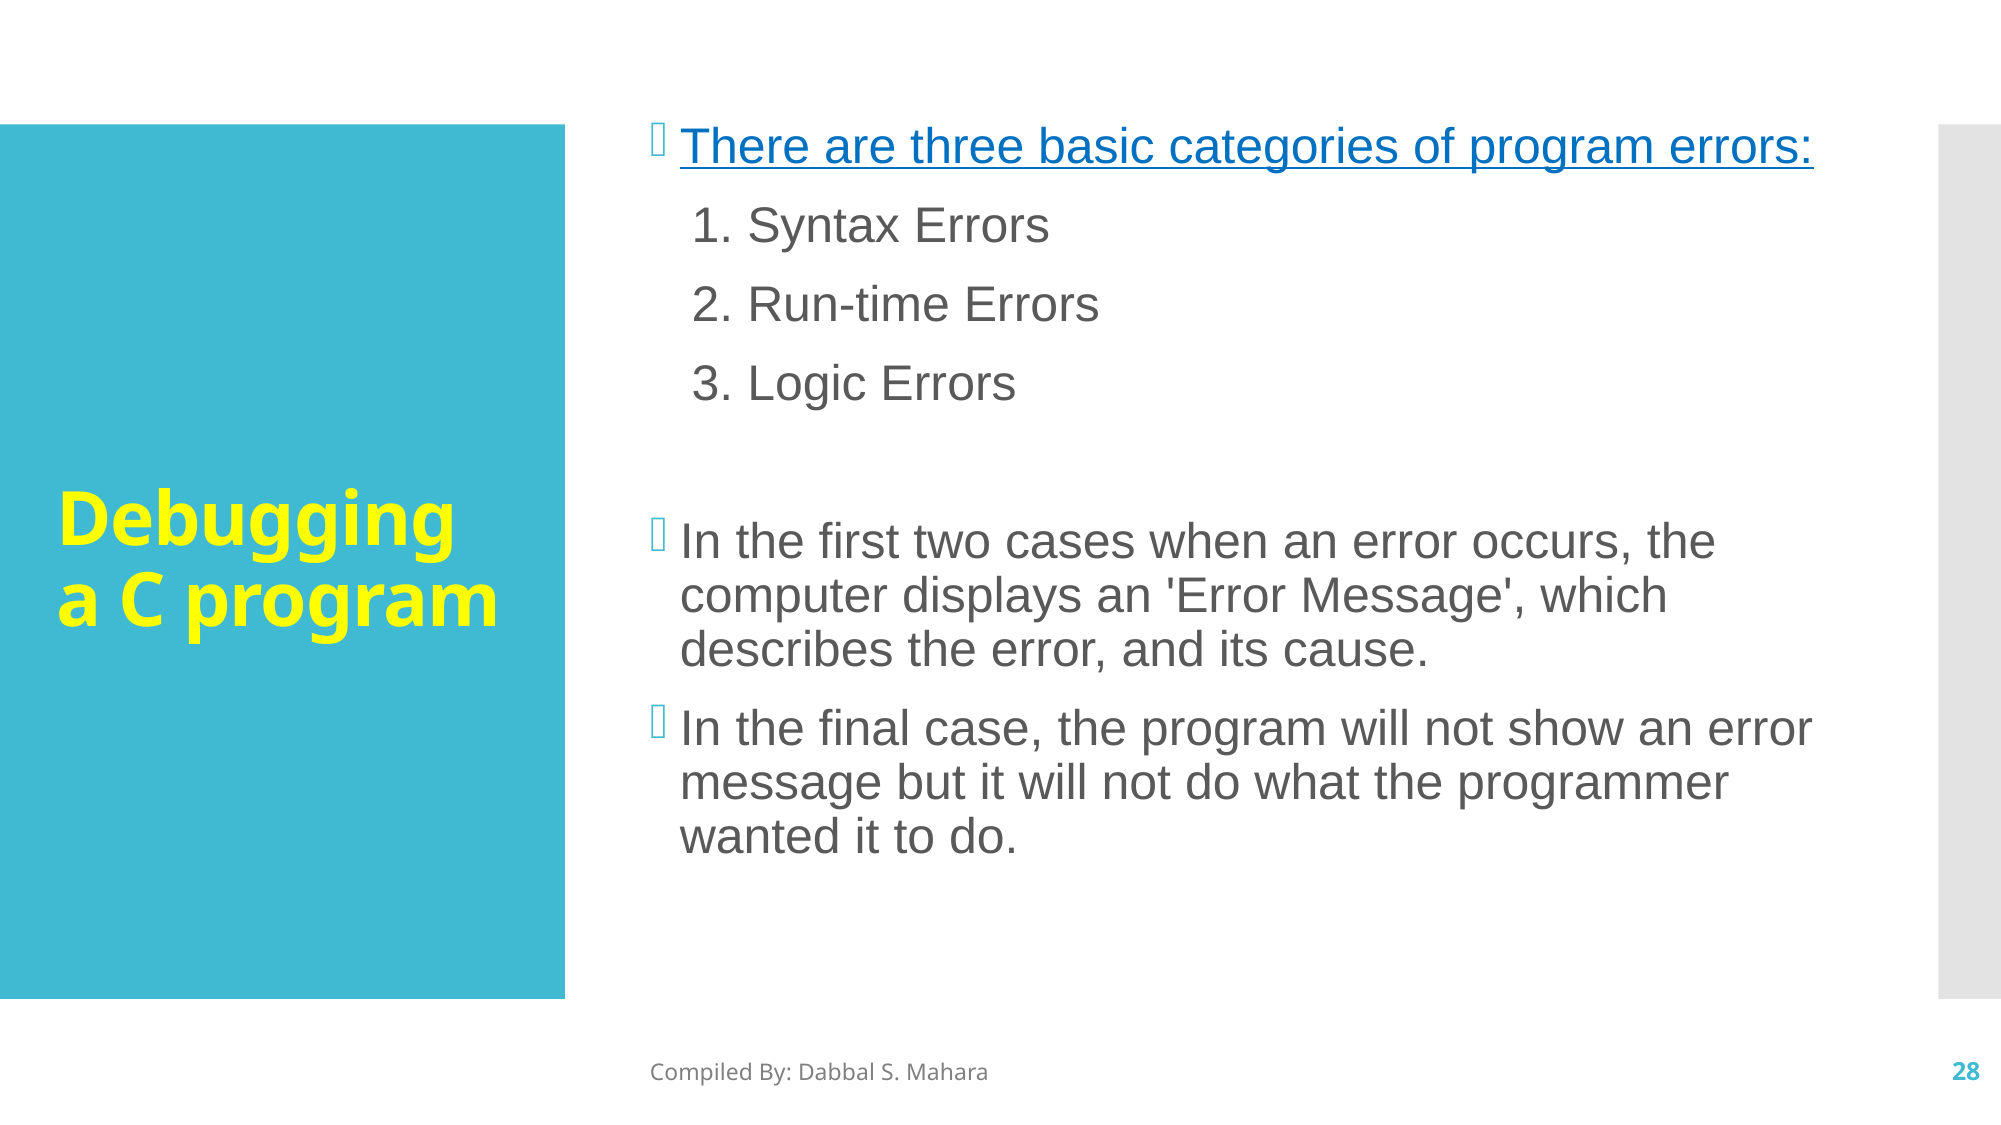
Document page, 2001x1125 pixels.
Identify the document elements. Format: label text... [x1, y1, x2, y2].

list There are three basic categories of program errors: 1. Syntax Errors 2. Run-time Errors 3. Logic Errors In the first two cases when an error occurs, the computer displays an 'Error Message', which describes the error, and its cause. In the final case, the program will not show an error message but it will not do what the programmer wanted it to do. [634, 82, 1833, 982]
slide_number 28 [1744, 1042, 1996, 1103]
title Debugging a C program [41, 184, 525, 940]
footer Compiled By: Dabbal S. Mahara [634, 1042, 1605, 1103]
